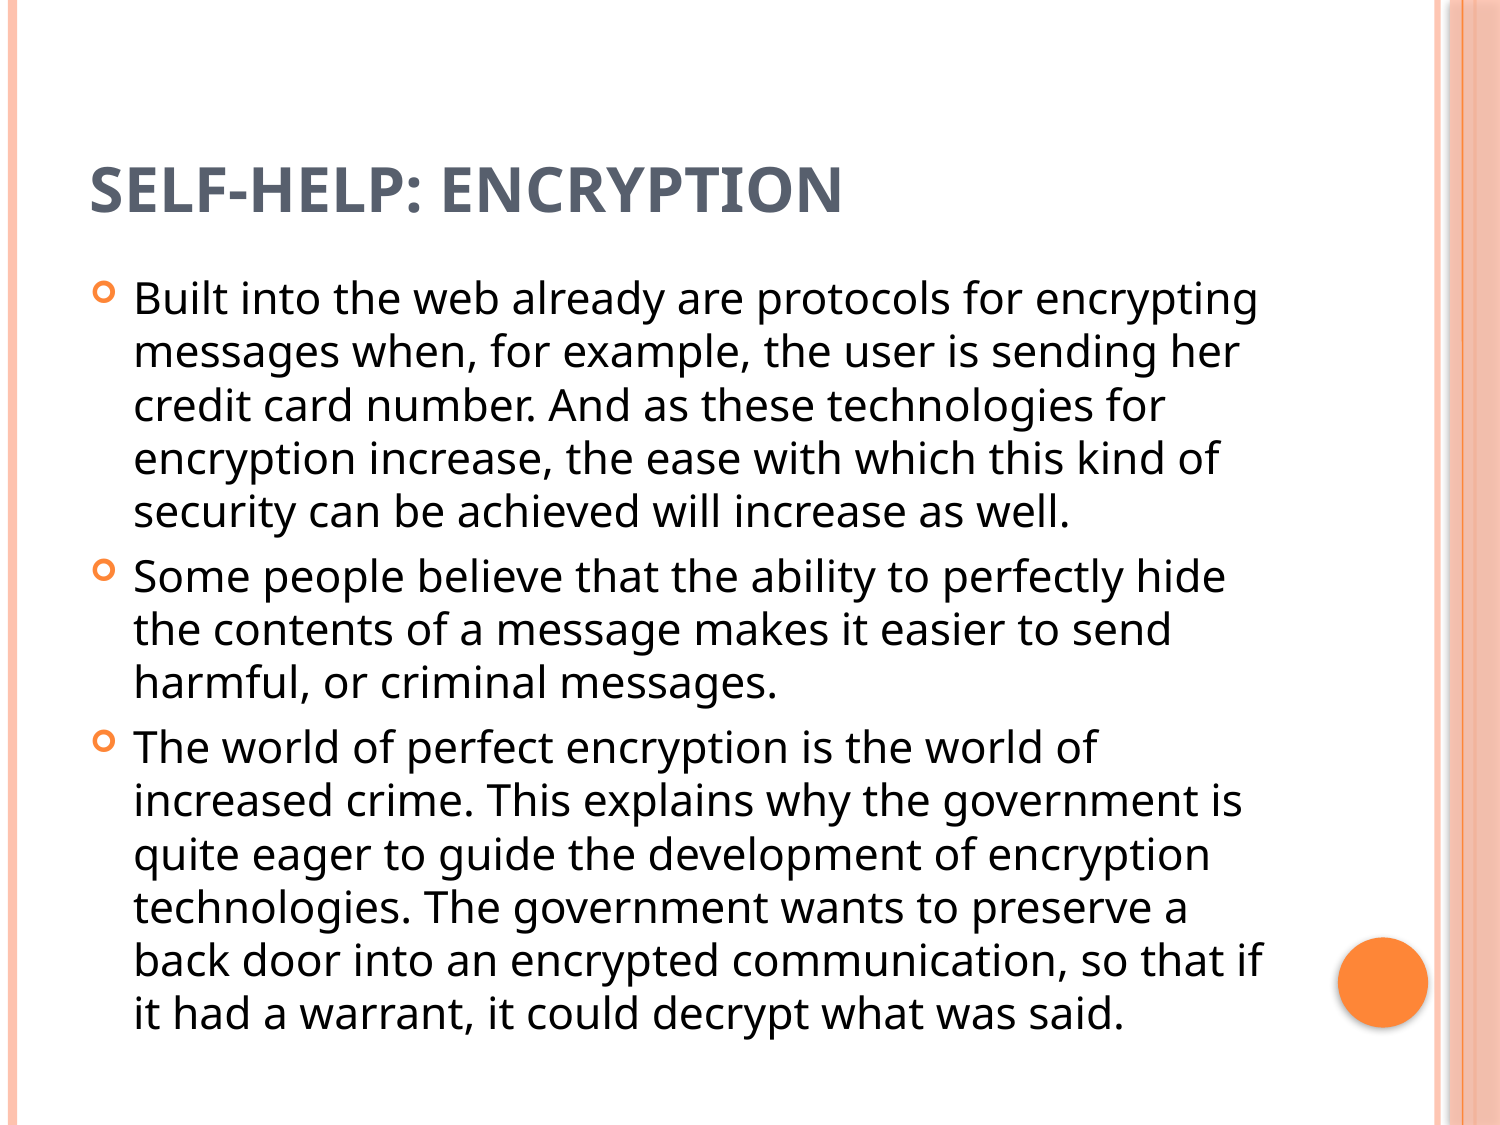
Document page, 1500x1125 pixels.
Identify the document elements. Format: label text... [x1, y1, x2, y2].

title Self-Help: Encryption [75, 45, 1300, 233]
list Built into the web already are protocols for encrypting messages when, for example, the user is sending her credit card number. And as these technologies for encryption increase, the ease with which this kind of security can be achieved will increase as well. Some people believe that the ability to perfectly hide the contents of a message makes it easier to send harmful, or criminal messages. The world of perfect encryption is the world of increased crime. This explains why the government is quite eager to guide the development of encryption technologies. The government wants to preserve a back door into an encrypted communication, so that if it had a warrant, it could decrypt what was said. [75, 262, 1300, 1062]
